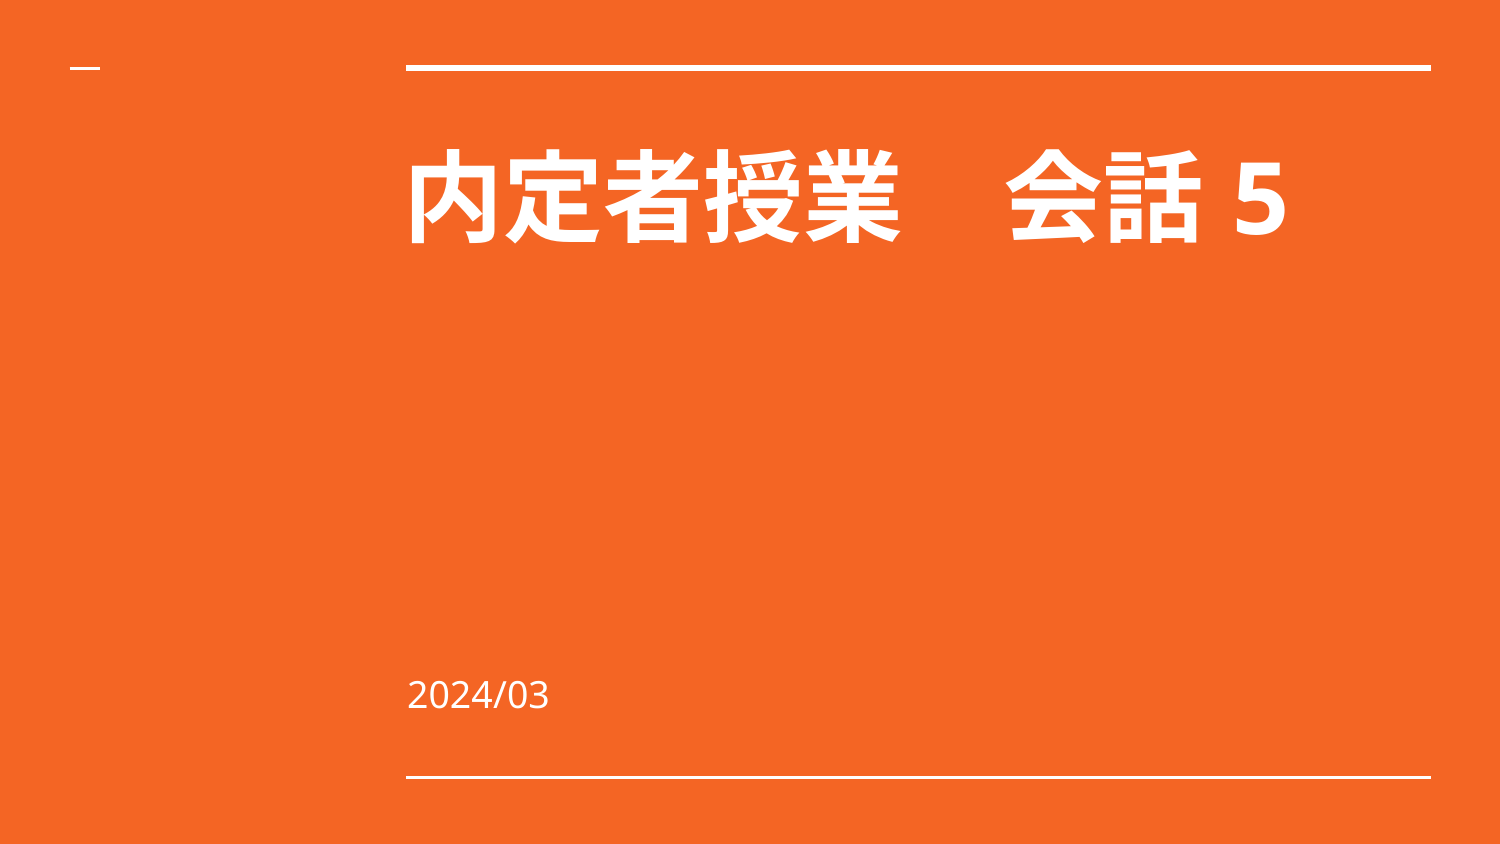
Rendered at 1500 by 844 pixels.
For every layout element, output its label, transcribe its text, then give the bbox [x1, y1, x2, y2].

title 内定者授業 会話5 [389, 103, 1428, 357]
subtitle 2024/03 [392, 531, 1431, 735]
